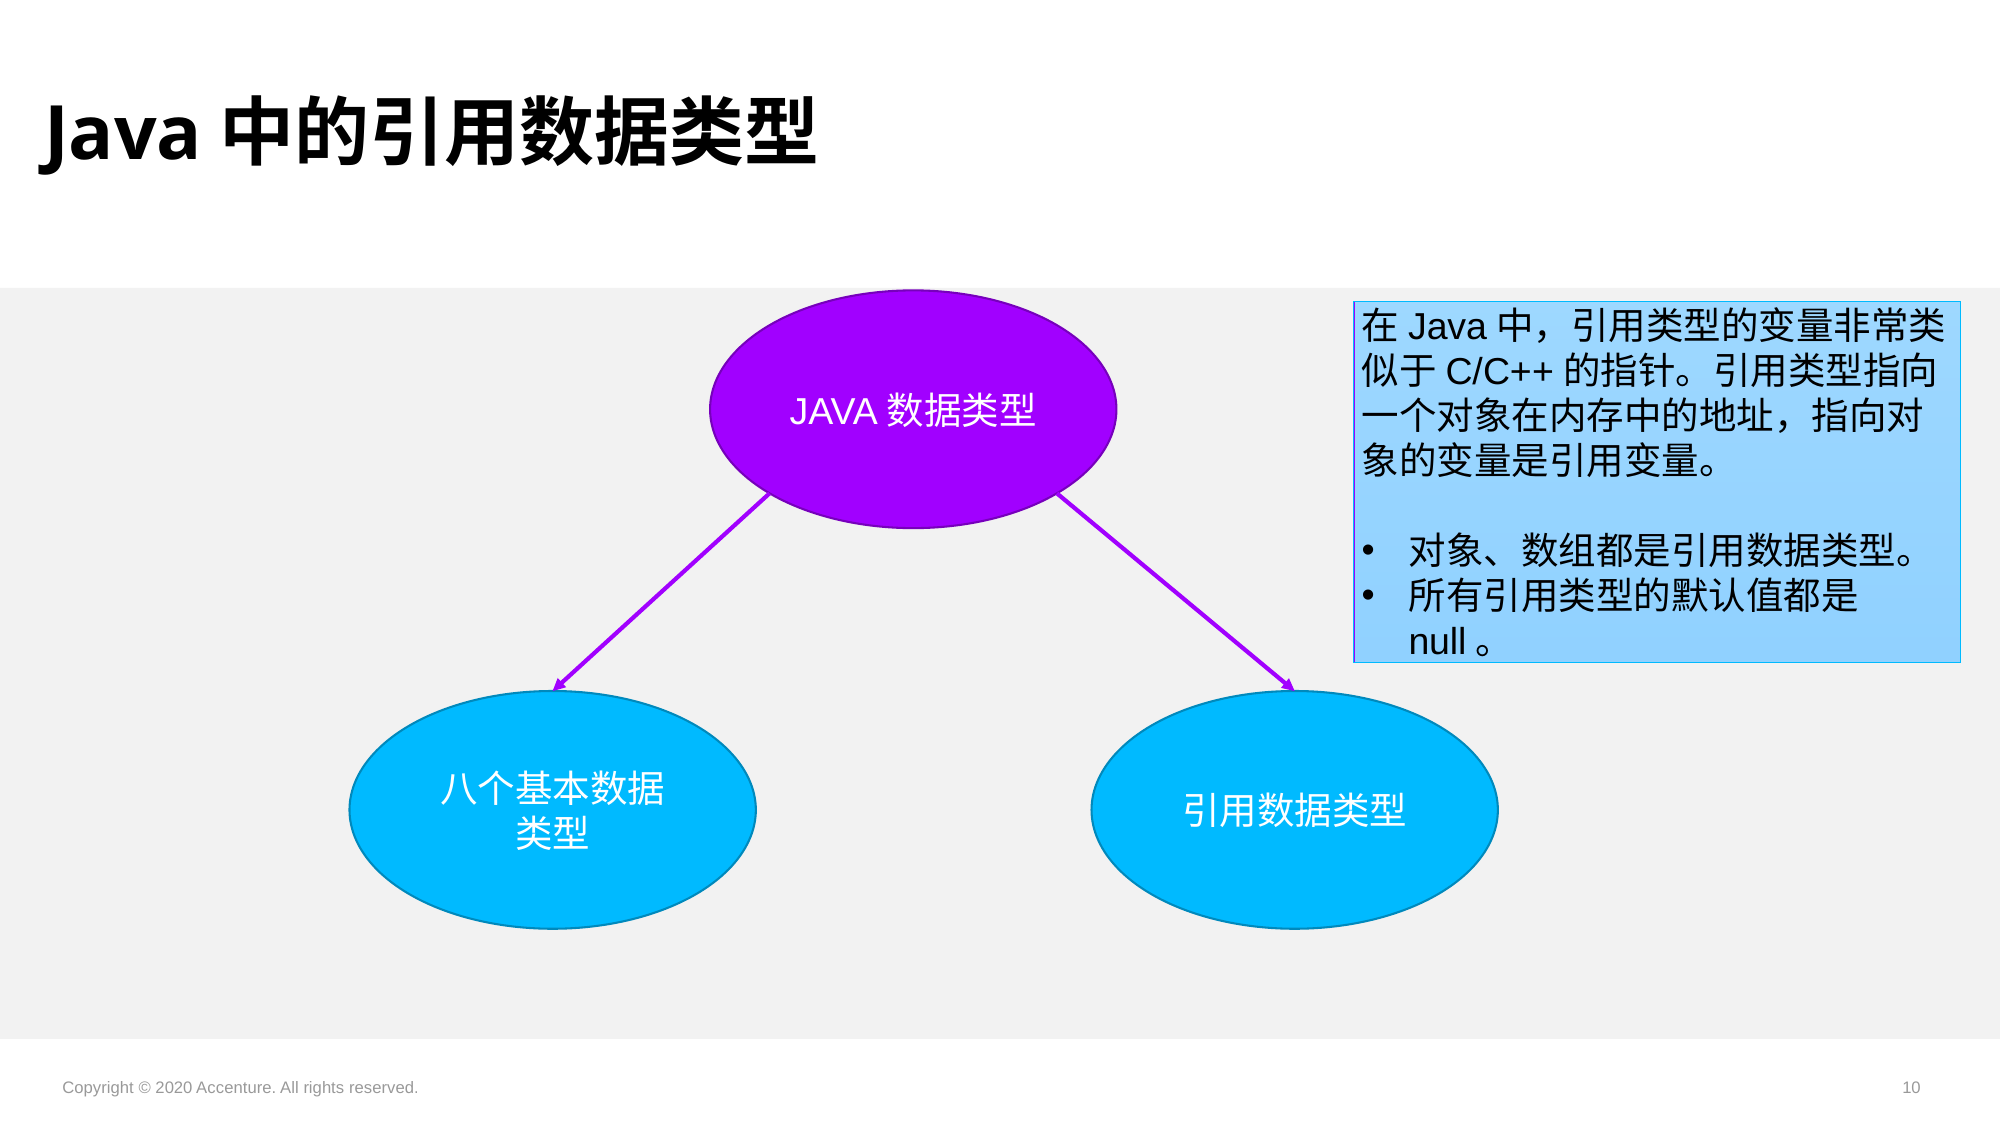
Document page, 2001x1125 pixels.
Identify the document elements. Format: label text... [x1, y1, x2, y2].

title Java中的引用数据类型 [44, 94, 1920, 256]
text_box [1056, 493, 1295, 691]
slide_number 10 [1887, 1069, 1951, 1104]
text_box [552, 493, 770, 691]
text_box 引用数据类型 [1090, 689, 1499, 930]
footer Copyright © 2020 Accenture. All rights reserved. [62, 1069, 1000, 1104]
text_box 在Java中，引用类型的变量非常类似于C/C++的指针。引用类型指向一个对象在内存中的地址，指向对象的变量是引用变量。 对象、数组都是引用数据类型。 所有引用类型的默认值都是null。 [1353, 301, 1961, 663]
text_box 八个基本数据类型 [348, 689, 757, 930]
text_box JAVA数据类型 [709, 289, 1118, 530]
